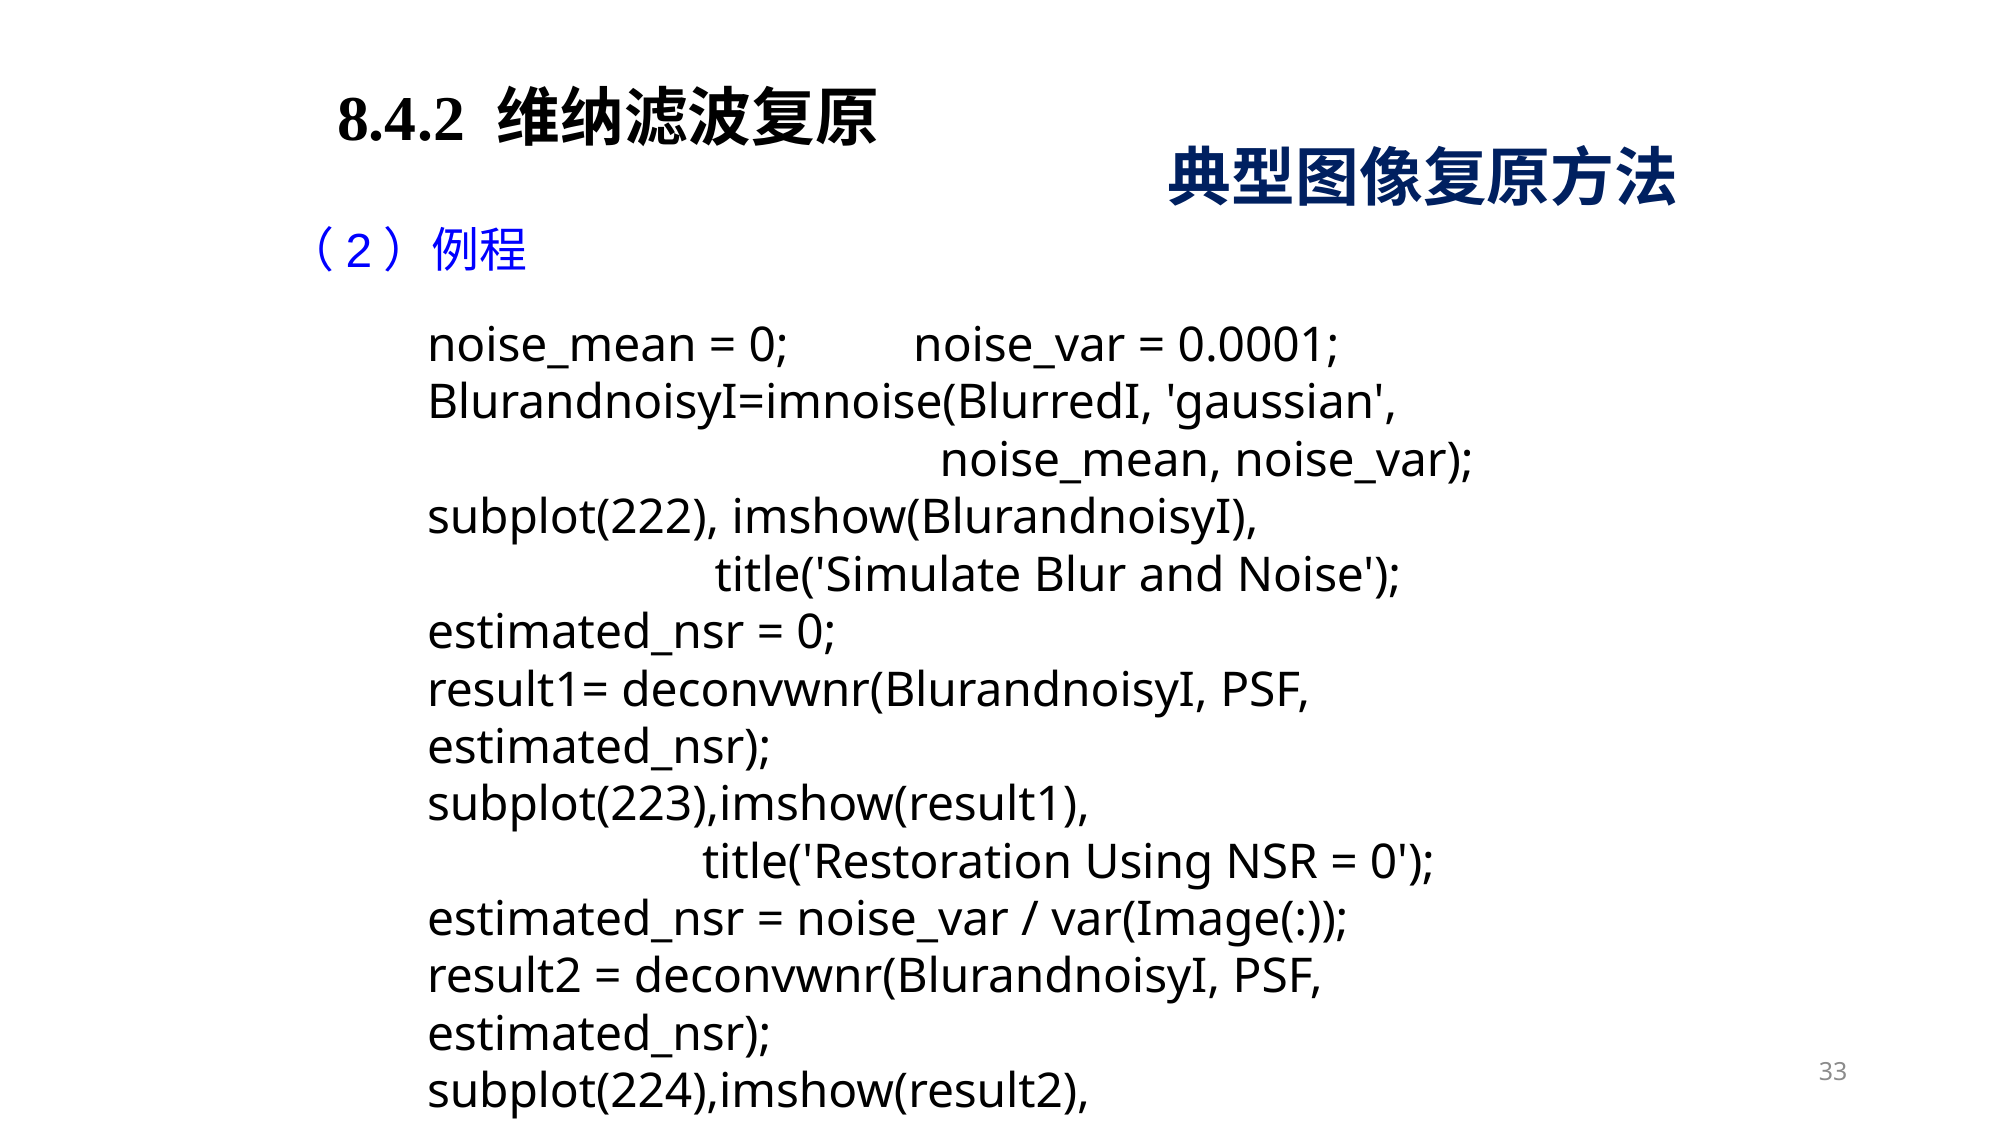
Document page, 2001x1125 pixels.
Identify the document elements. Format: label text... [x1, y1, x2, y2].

text_box noise_mean = 0; noise_var = 0.0001; BlurandnoisyI=imnoise(BlurredI, 'gaussian', noise_mean, noise_var); subplot(222), imshow(BlurandnoisyI), title('Simulate Blur and Noise'); estimated_nsr = 0; result1= deconvwnr(BlurandnoisyI, PSF, estimated_nsr); subplot(223),imshow(result1), title('Restoration Using NSR = 0'); estimated_nsr = noise_var / var(Image(:)); result2 = deconvwnr(BlurandnoisyI, PSF, estimated_nsr); subplot(224),imshow(result2), title('Restoration Using Estimated NSR'); [412, 306, 1654, 1125]
text_box 典型图像复原方法 [1158, 140, 1678, 210]
slide_number 33 [1654, 1042, 1863, 1103]
text_box （2）例程 [267, 209, 547, 287]
text_box 8.4.2 维纳滤波复原 [322, 50, 1129, 180]
